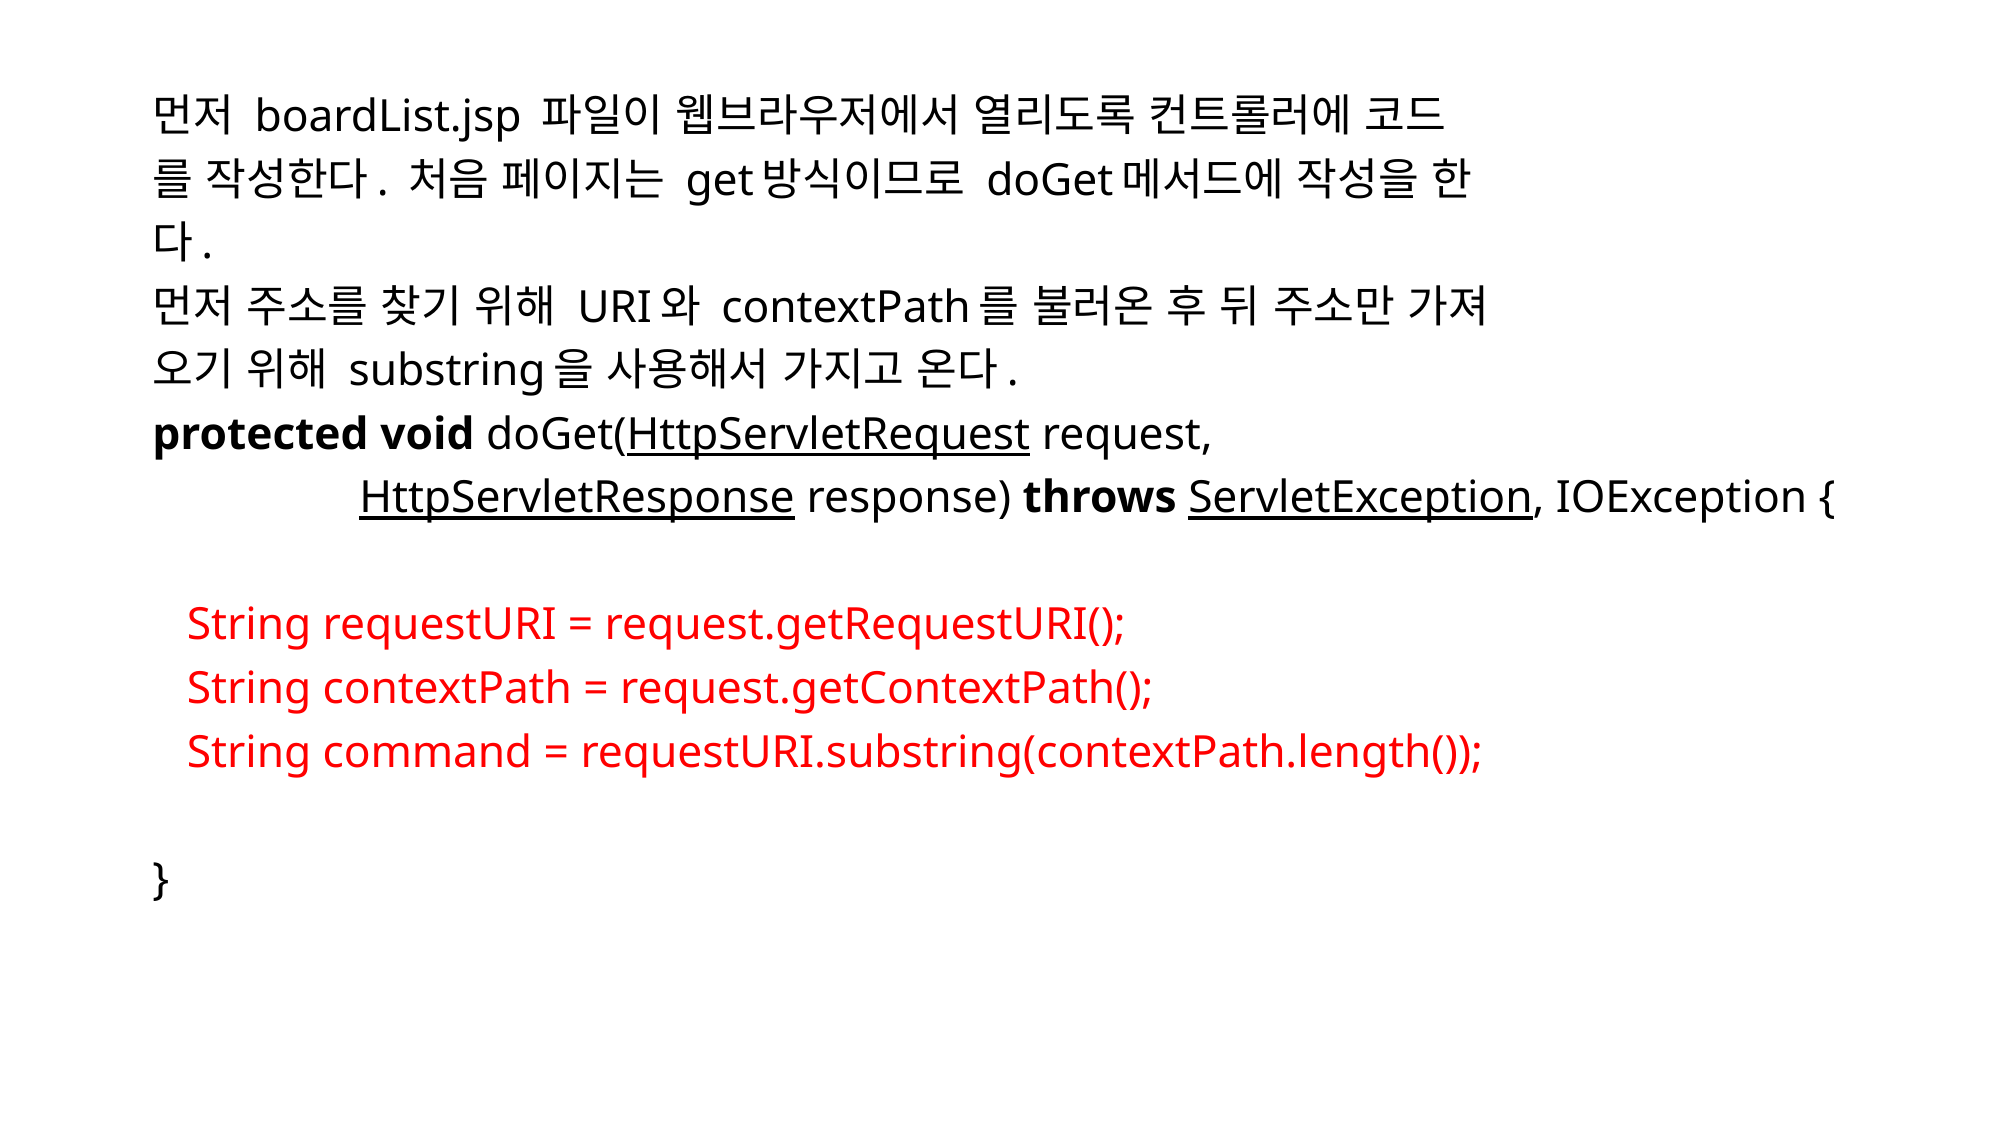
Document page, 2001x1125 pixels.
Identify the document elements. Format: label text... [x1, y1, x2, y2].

list 먼저 boardList.jsp 파일이 웹브라우저에서 열리도록 컨트롤러에 코드 를 작성한다. 처음 페이지는 get방식이므로 doGet메서드에 작성을 한 다. 먼저 주소를 찾기 위해 URI와 contextPath를 불러온 후 뒤 주소만 가져 오기 위해 substring을 사용해서 가지고 온다. protected void doGet(HttpServletRequest request, HttpServletResponse response) throws ServletException, IOException { String requestURI = request.getRequestURI(); String contextPath = request.getContextPath(); String command = requestURI.substring(contextPath.length()); } [137, 85, 1863, 1014]
